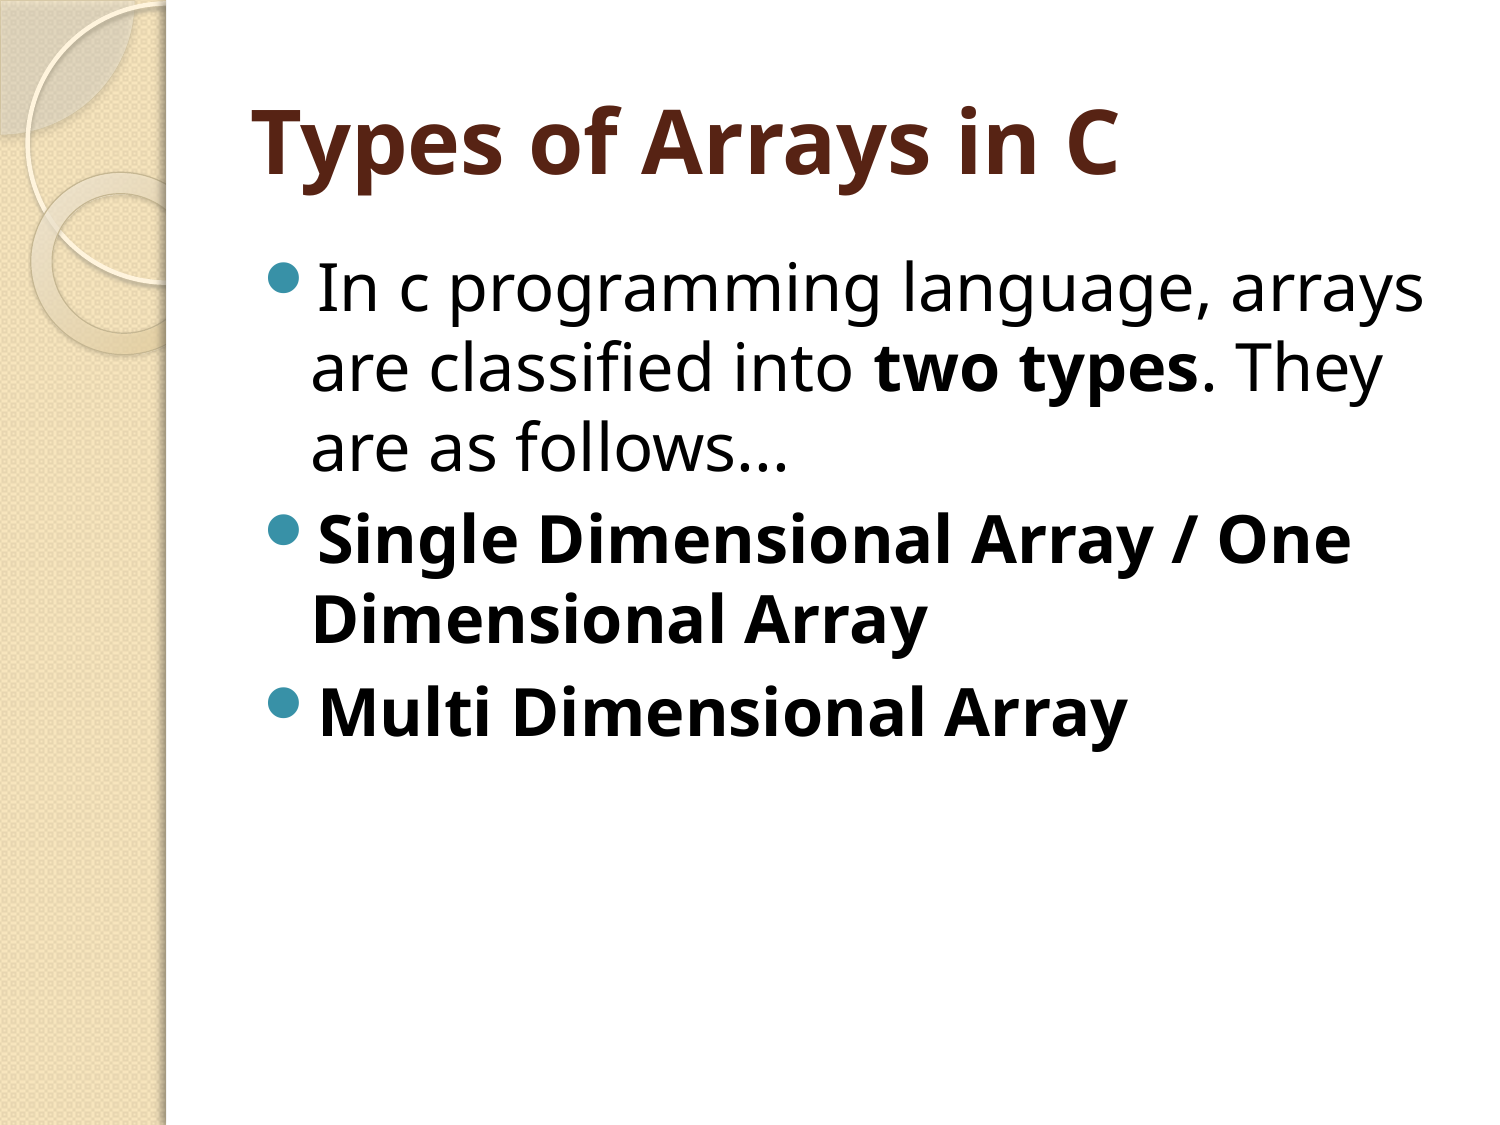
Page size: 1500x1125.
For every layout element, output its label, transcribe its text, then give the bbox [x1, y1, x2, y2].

title Types of Arrays in C [235, 45, 1466, 233]
list In c programming language, arrays are classified into two types. They are as follows... Single Dimensional Array / One Dimensional Array Multi Dimensional Array [235, 237, 1466, 1025]
